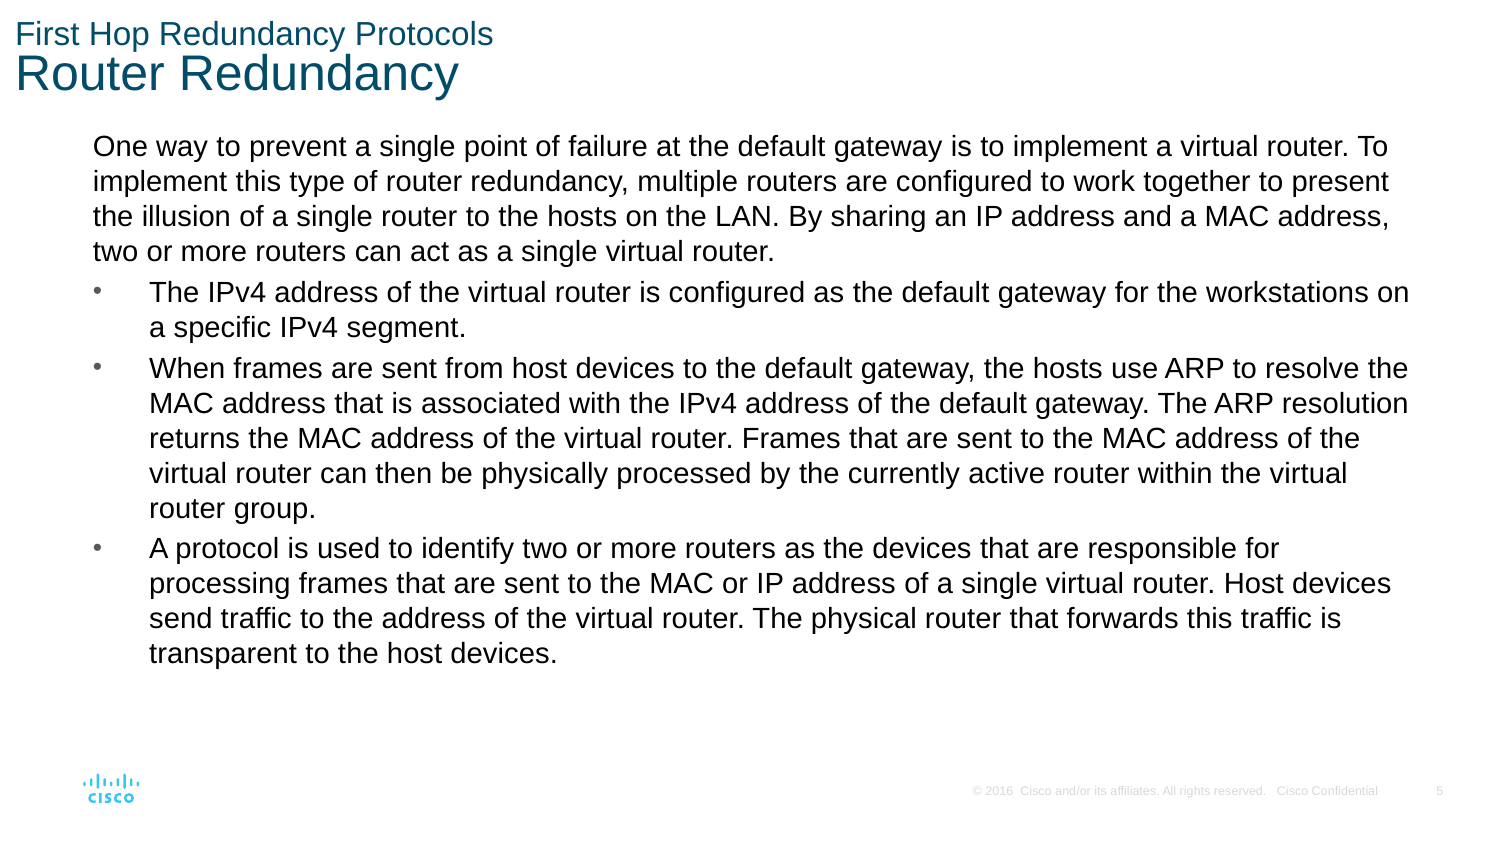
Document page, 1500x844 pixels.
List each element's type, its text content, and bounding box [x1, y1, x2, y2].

title First Hop Redundancy Protocols Router Redundancy [0, 0, 1369, 121]
list One way to prevent a single point of failure at the default gateway is to implement a virtual router. To implement this type of router redundancy, multiple routers are configured to work together to present the illusion of a single router to the hosts on the LAN. By sharing an IP address and a MAC address, two or more routers can act as a single virtual router. The IPv4 address of the virtual router is configured as the default gateway for the workstations on a specific IPv4 segment. When frames are sent from host devices to the default gateway, the hosts use ARP to resolve the MAC address that is associated with the IPv4 address of the default gateway. The ARP resolution returns the MAC address of the virtual router. Frames that are sent to the MAC address of the virtual router can then be physically processed by the currently active router within the virtual router group. A protocol is used to identify two or more routers as the devices that are responsible for processing frames that are sent to the MAC or IP address of a single virtual router. Host devices send traffic to the address of the virtual router. The physical router that forwards this traffic is transparent to the host devices. [77, 120, 1437, 726]
